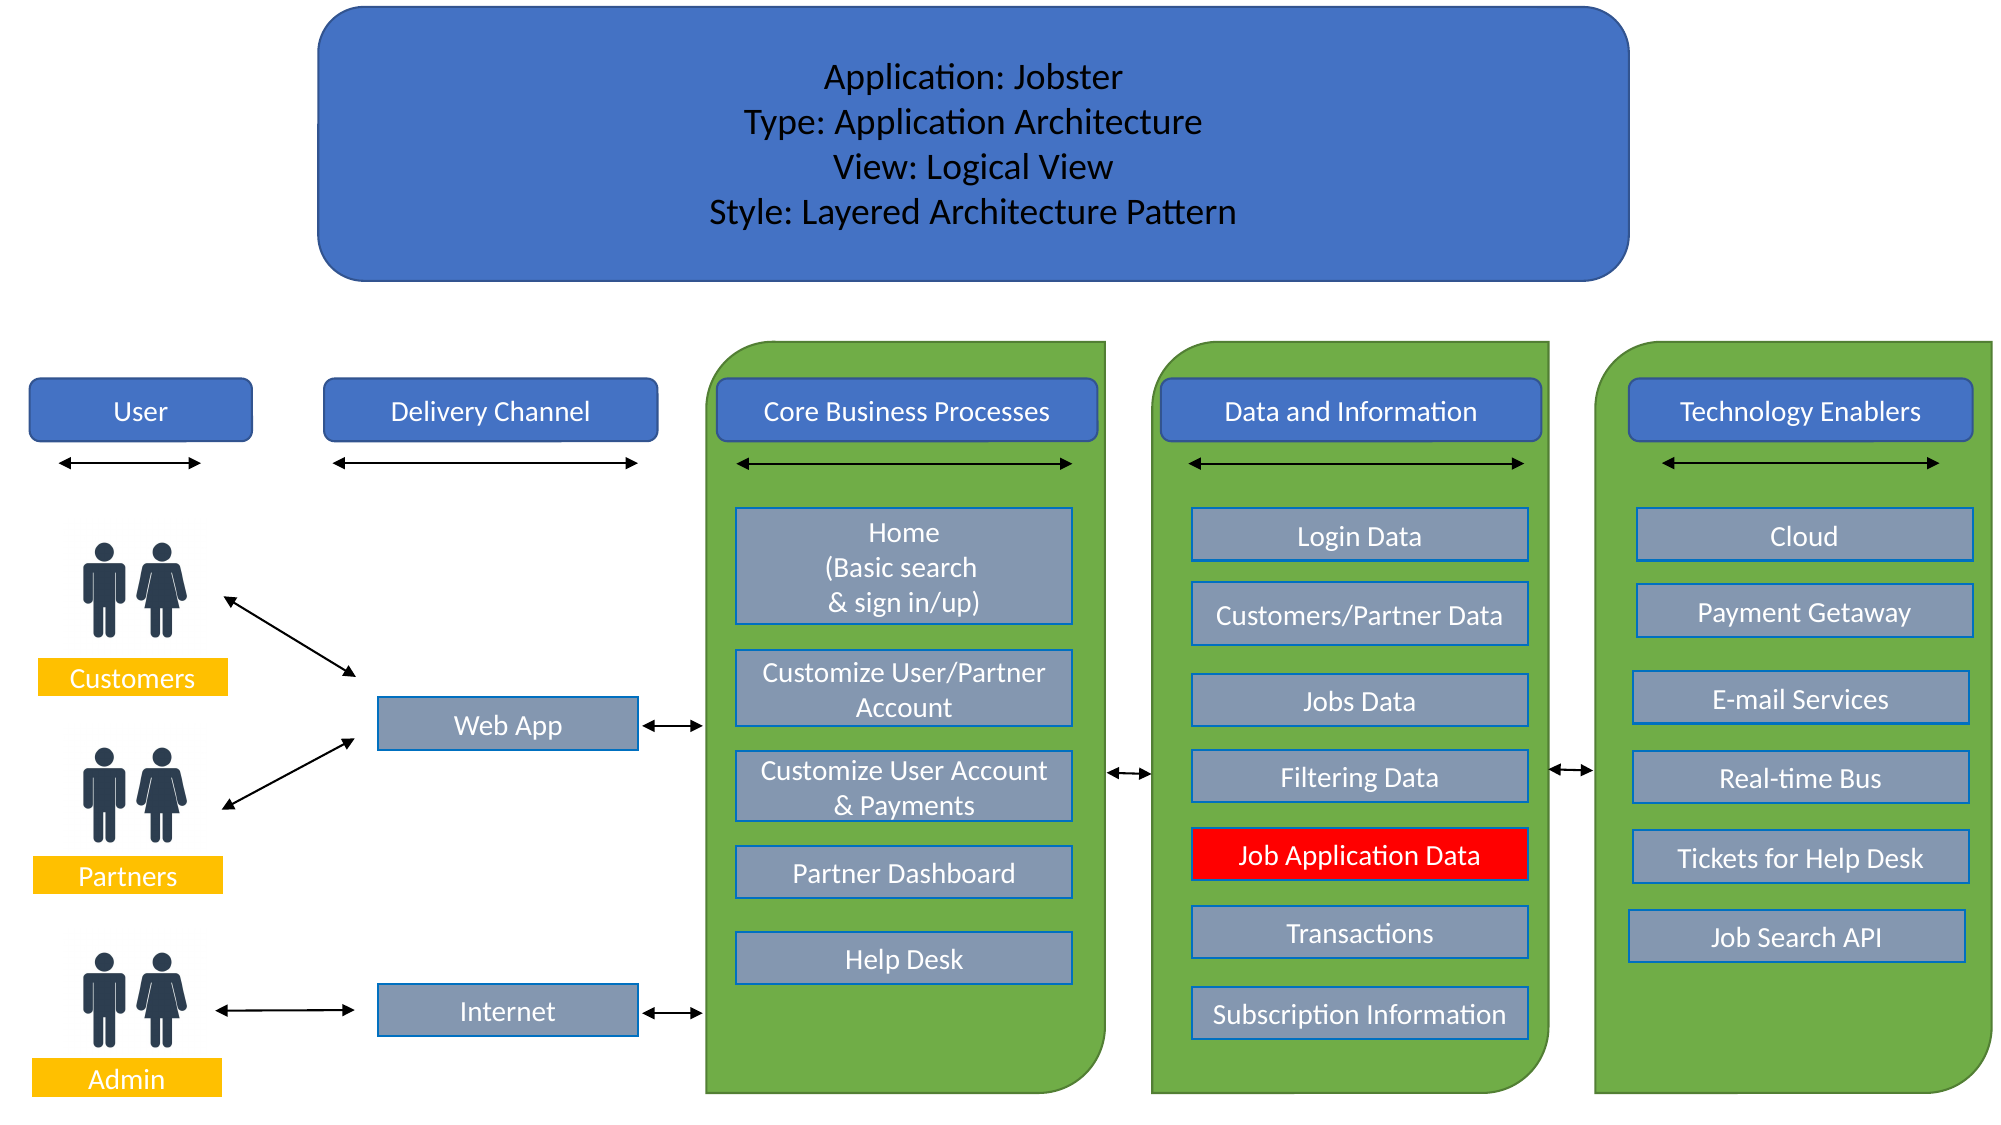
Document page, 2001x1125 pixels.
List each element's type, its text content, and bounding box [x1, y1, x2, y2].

text_box Admin [29, 1055, 225, 1100]
text_box Web App [377, 696, 639, 751]
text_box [223, 596, 356, 677]
text_box Internet [377, 983, 639, 1037]
picture [63, 928, 207, 1072]
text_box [706, 341, 1105, 1093]
text_box User [28, 377, 254, 443]
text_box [1595, 341, 1992, 1093]
picture [63, 723, 207, 867]
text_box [0, 6, 2000, 281]
text_box Partners [30, 852, 226, 897]
picture [63, 518, 207, 662]
text_box Customers [34, 655, 231, 699]
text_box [221, 738, 355, 810]
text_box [1152, 341, 1549, 1093]
text_box Delivery Channel [323, 377, 659, 443]
